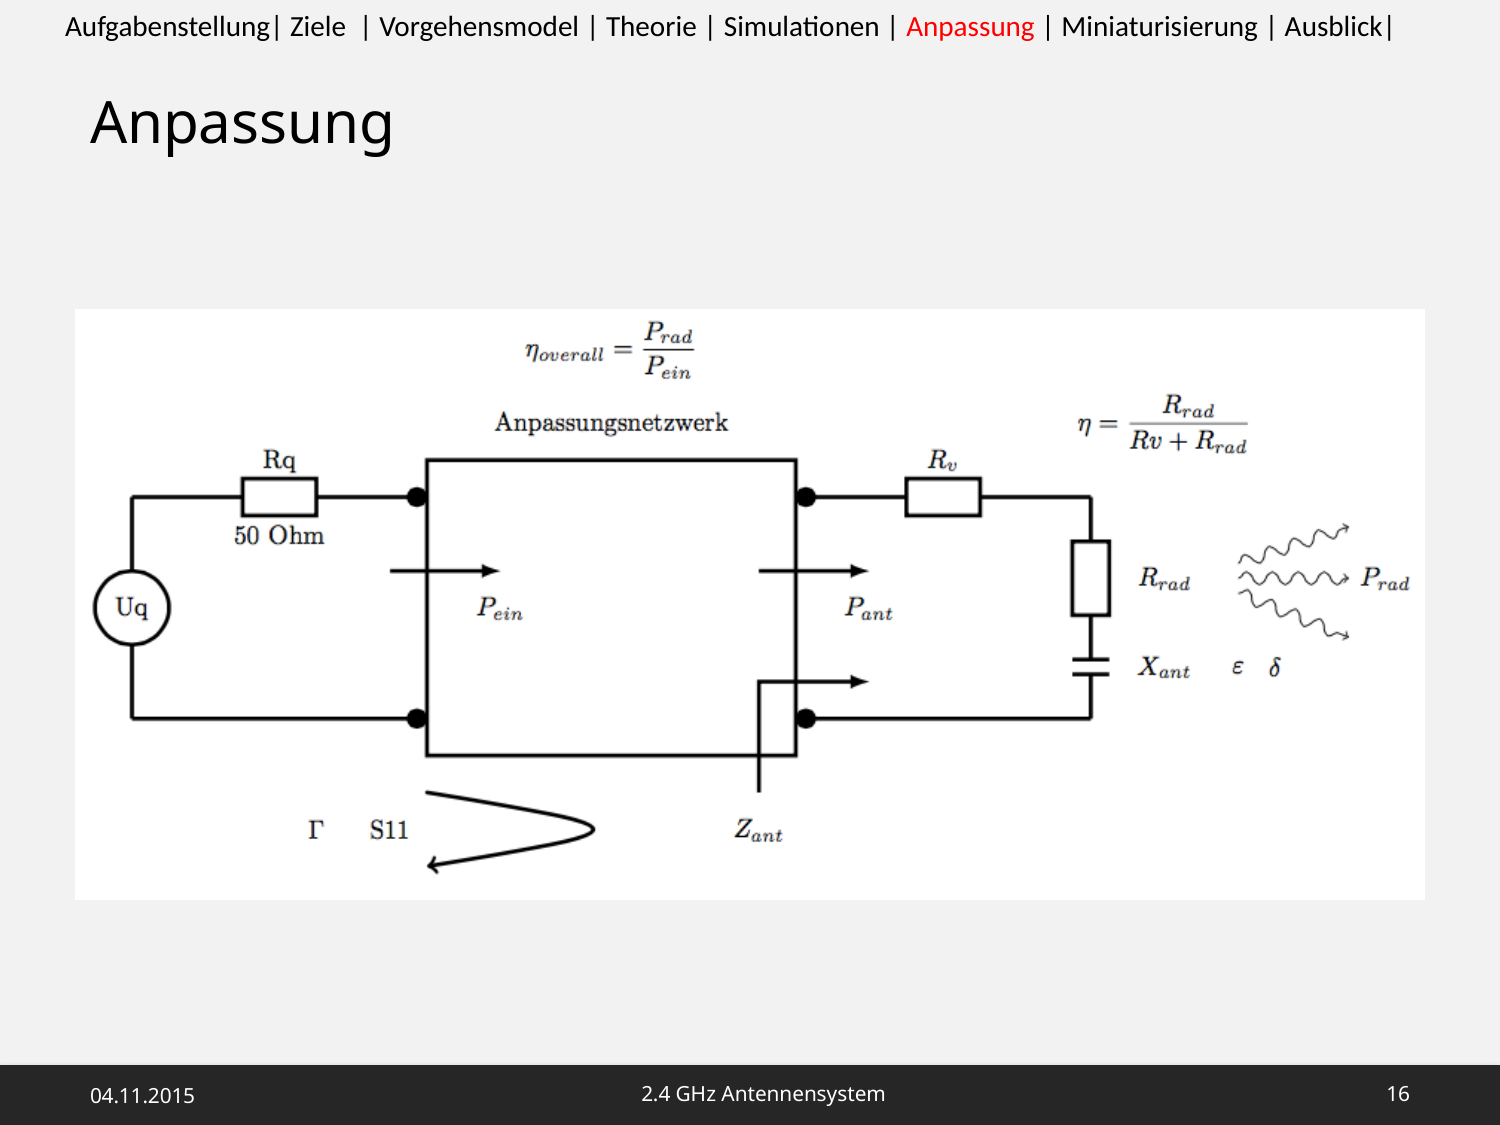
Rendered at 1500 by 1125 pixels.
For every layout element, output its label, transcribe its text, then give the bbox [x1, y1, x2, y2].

slide_number 15 [1074, 1065, 1425, 1125]
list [74, 309, 1426, 901]
text_box Aufgabenstellung| Ziele | Vorgehensmodel | Theorie | Simulationen | Anpassung | Miniaturisierung | Ausblick| [50, 0, 1500, 50]
footer 2.4 GHz Antennensystem [512, 1065, 1015, 1125]
title Anpassung [75, 78, 1425, 165]
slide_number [75, 1065, 425, 1125]
